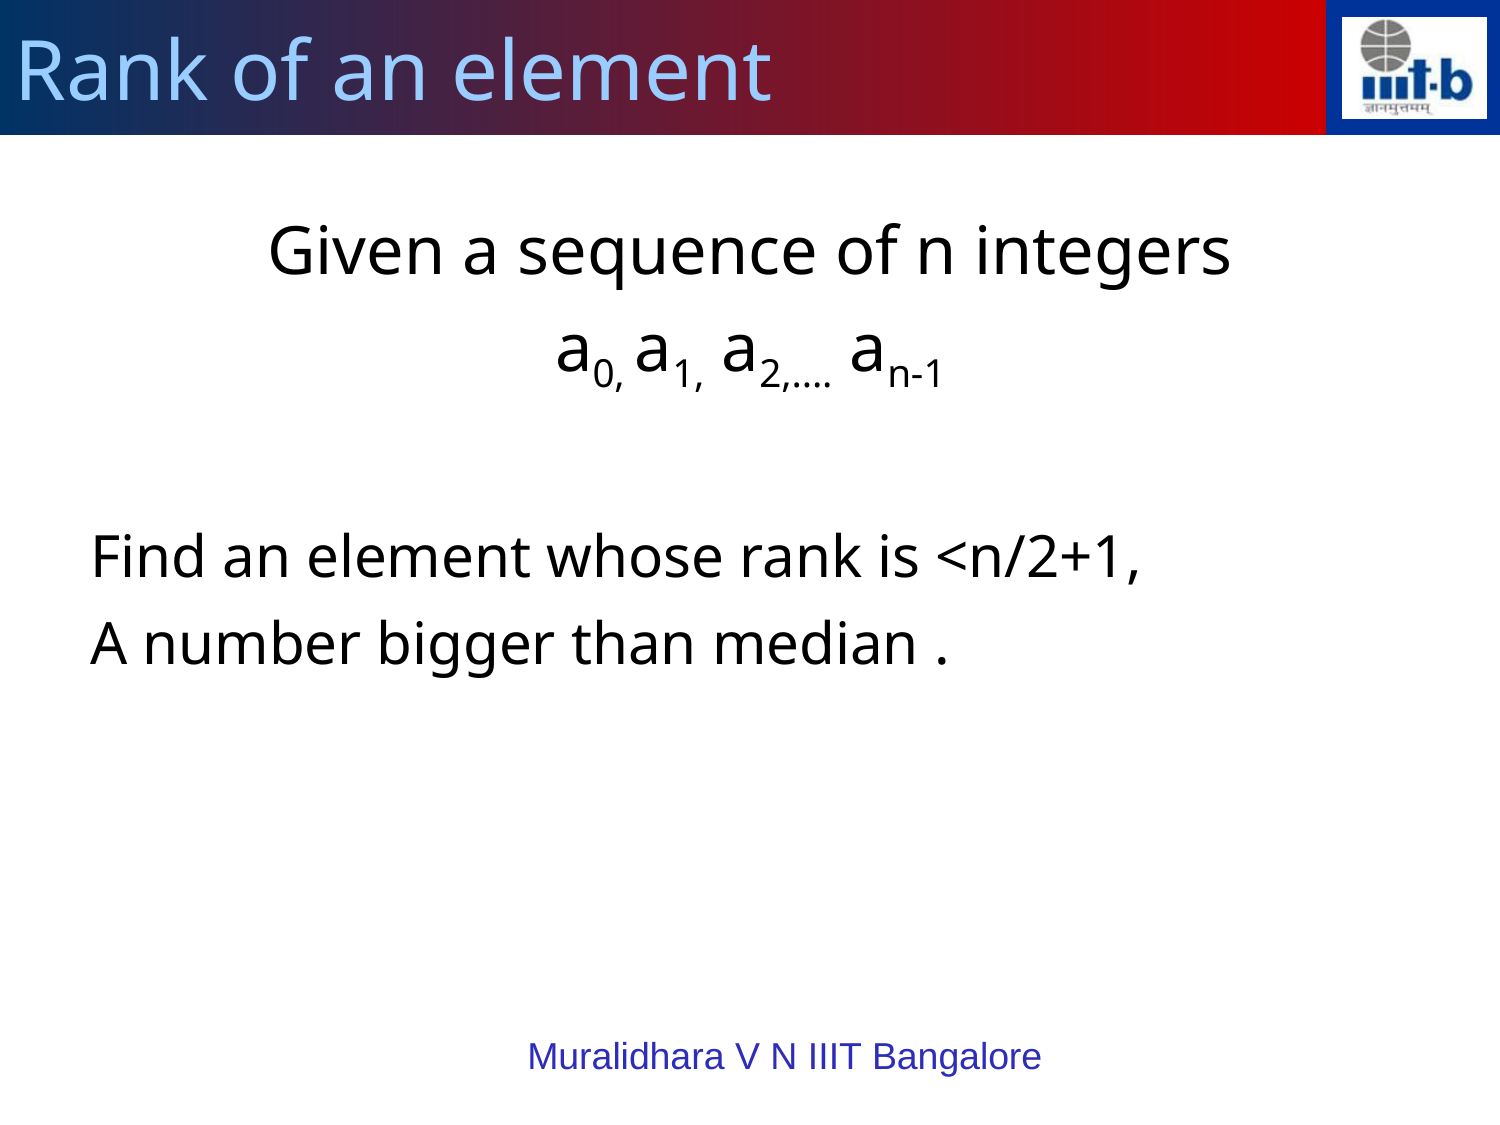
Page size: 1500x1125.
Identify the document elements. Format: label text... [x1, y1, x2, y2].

title Rank of an element [0, 0, 1326, 136]
picture [1342, 17, 1487, 119]
list Given a sequence of n integers a0, a1, a2,.... an-1 Find an element whose rank is <n/2+1, A number bigger than median . [74, 199, 1426, 1006]
footer Muralidhara V N IIIT Bangalore [512, 1024, 1201, 1103]
